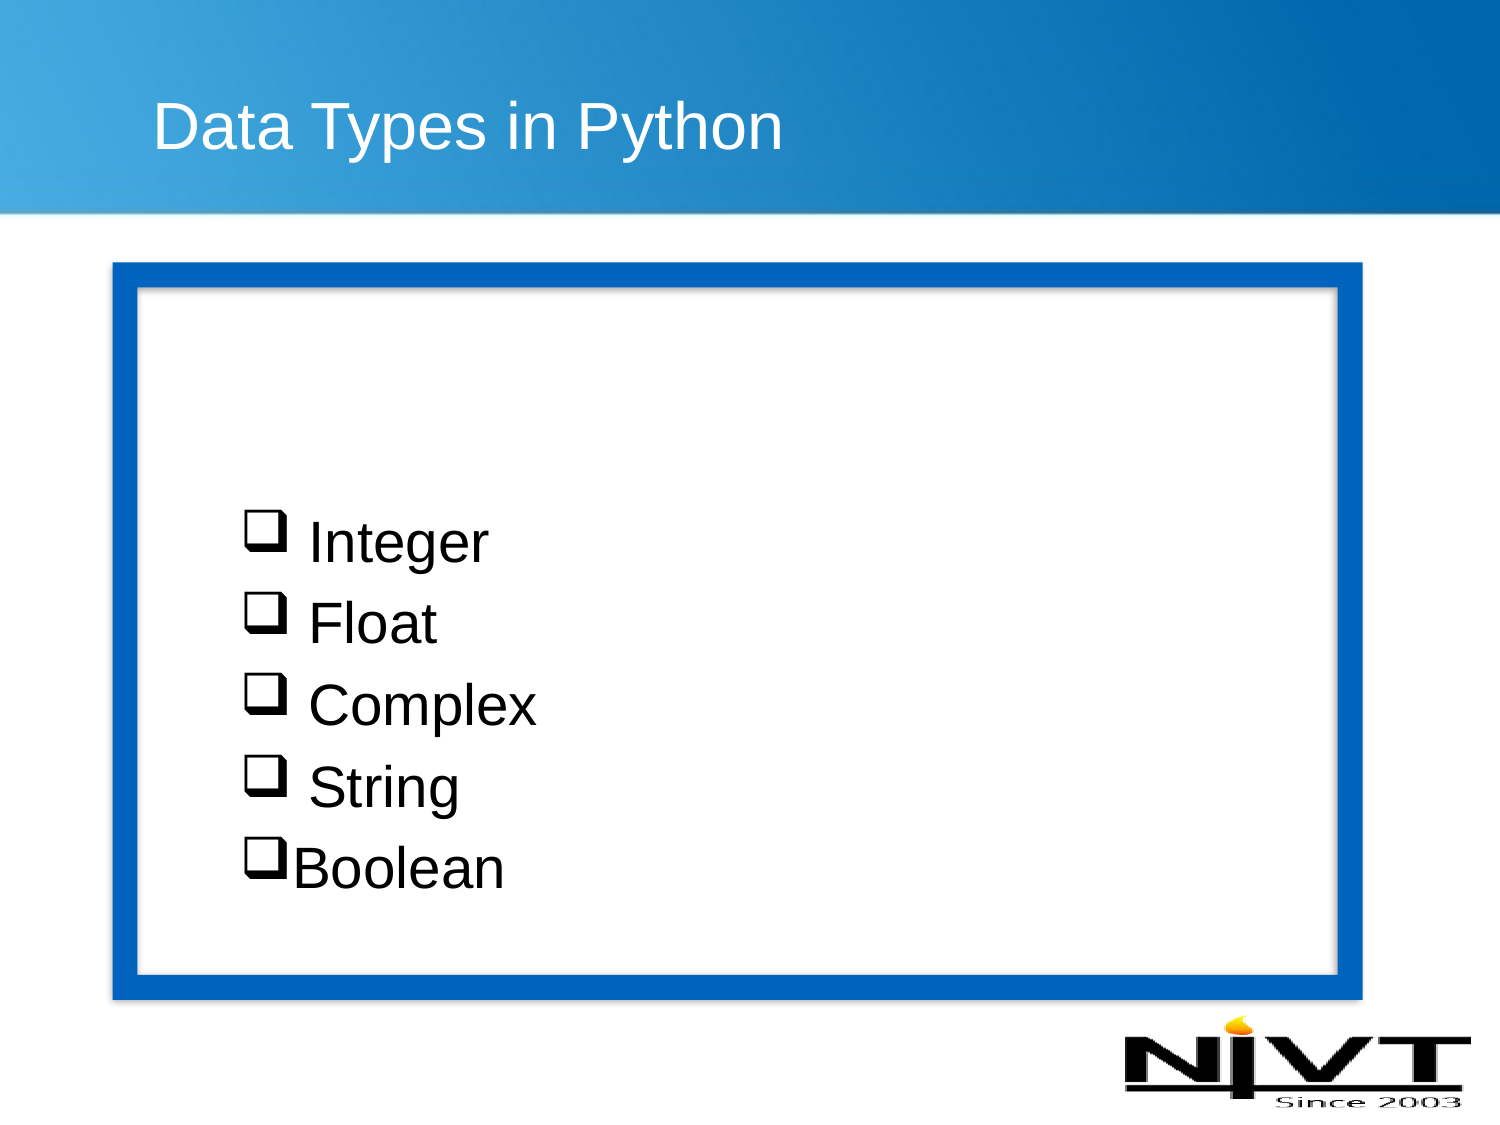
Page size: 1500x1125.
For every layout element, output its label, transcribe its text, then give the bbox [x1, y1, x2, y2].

text_box [110, 260, 1365, 1002]
text_box Integer Float Complex String Boolean [224, 414, 975, 955]
text_box Data Types in Python [137, 82, 1375, 163]
picture [0, 0, 1500, 1125]
